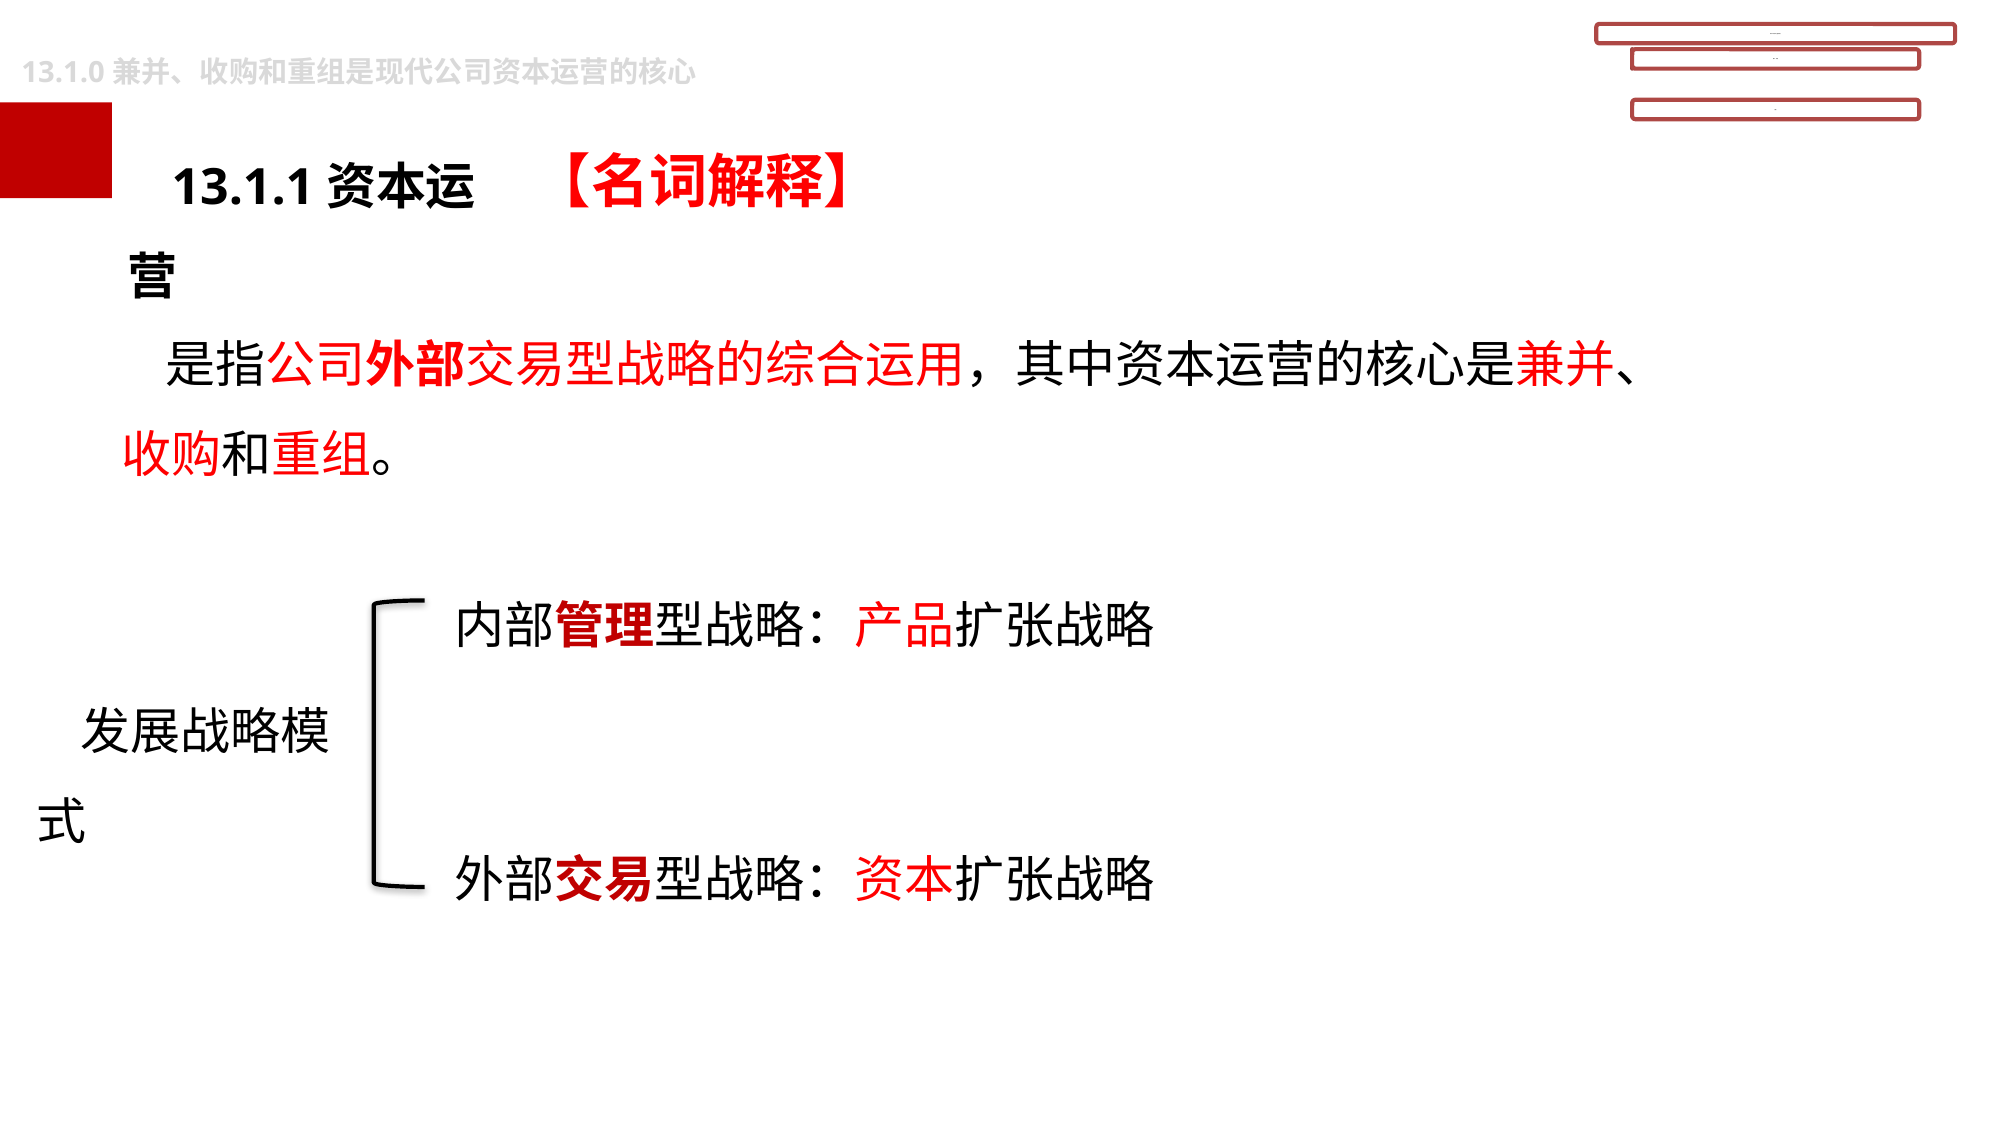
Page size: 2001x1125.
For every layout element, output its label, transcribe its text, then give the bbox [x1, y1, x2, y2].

text_box 内部管理型战略：产品扩张战略 [395, 556, 1315, 662]
text_box 【名词解释】 [517, 137, 929, 222]
text_box [371, 599, 425, 889]
text_box 外部交易型战略：资本扩张战略 [395, 809, 1282, 915]
text_box 是指公司外部交易型战略的综合运用，其中资本运营的核心是兼并、收购和重组。 [106, 294, 1680, 490]
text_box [1551, 23, 2000, 170]
text_box 13.1.1资本运营 [113, 117, 498, 222]
text_box 13.1.0兼并、收购和重组是现代公司资本运营的核心 [6, 45, 712, 96]
text_box 发展战略模式 [21, 662, 352, 768]
